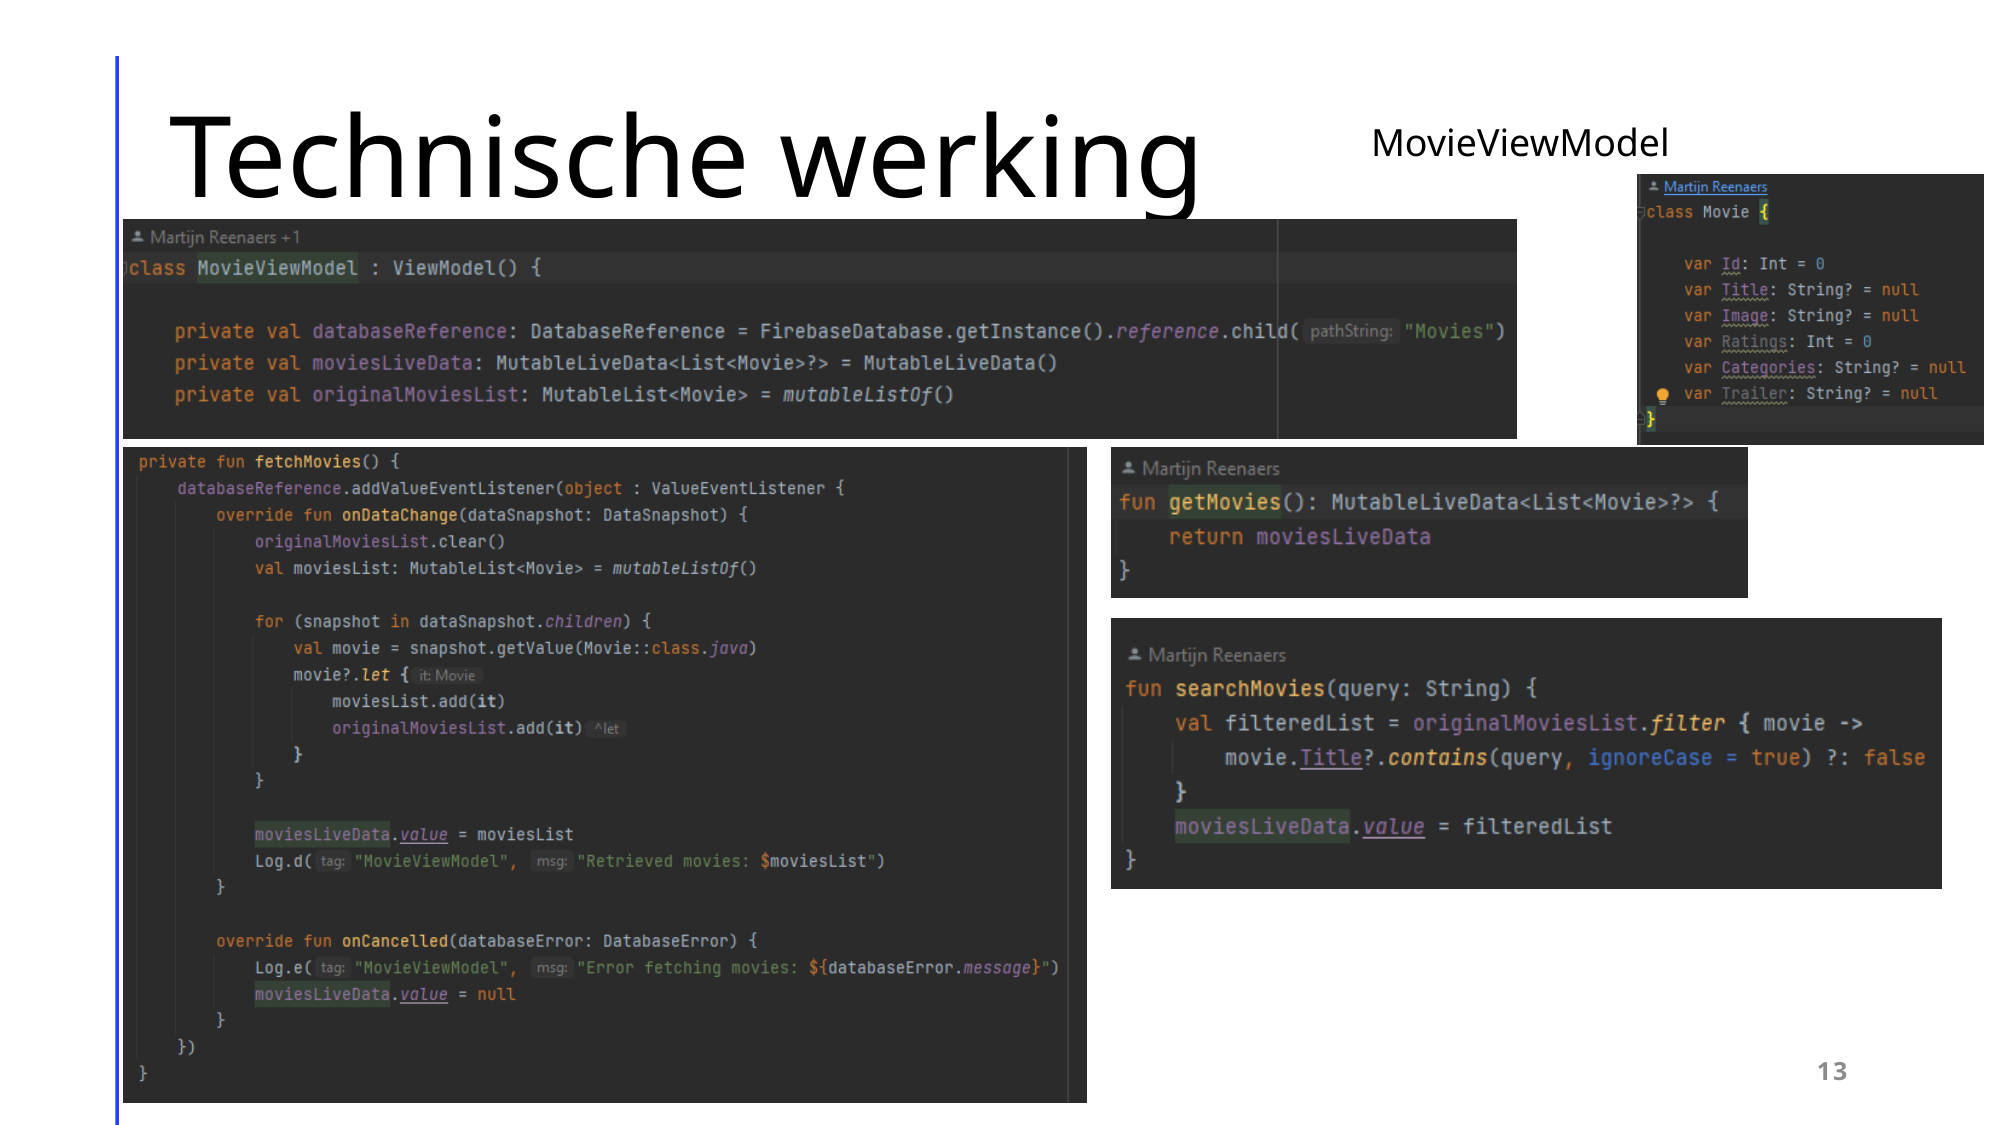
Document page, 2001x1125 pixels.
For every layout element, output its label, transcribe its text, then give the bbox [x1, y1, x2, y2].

slide_number 13 [1412, 1042, 1863, 1103]
picture [1111, 447, 1748, 598]
picture [1111, 618, 1942, 889]
text_box MovieViewModel [1356, 111, 1734, 172]
text_box Technische werking [154, 52, 1880, 270]
picture [123, 219, 1517, 439]
picture [123, 447, 1087, 1103]
picture [1637, 174, 1984, 445]
